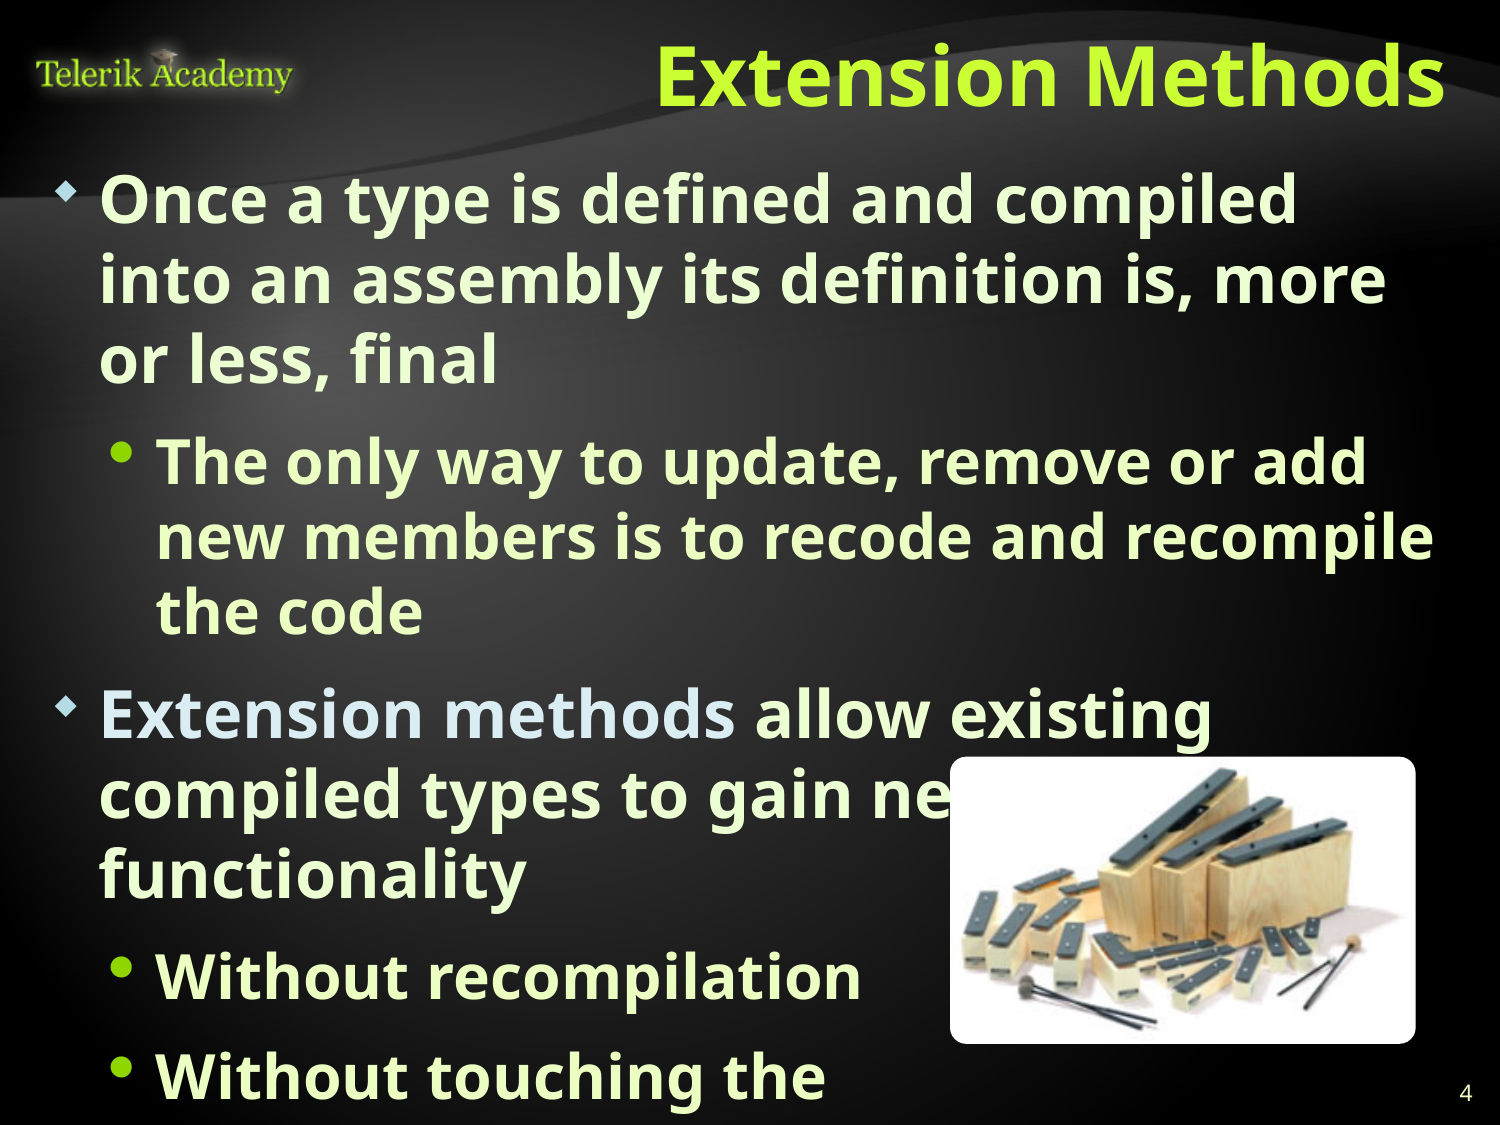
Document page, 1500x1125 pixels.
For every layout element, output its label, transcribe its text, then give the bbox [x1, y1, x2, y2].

title Extension Methods [300, 12, 1463, 149]
slide_number 4 [1412, 1074, 1488, 1113]
picture [0, 0, 1500, 1125]
list Once a type is defined and compiled into an assembly its definition is, more or less, final The only way to update, remove or add new members is to recode and recompile the code Extension methods allow existing compiled types to gain new functionality Without recompilation Without touching the original assembly [37, 149, 1463, 1100]
